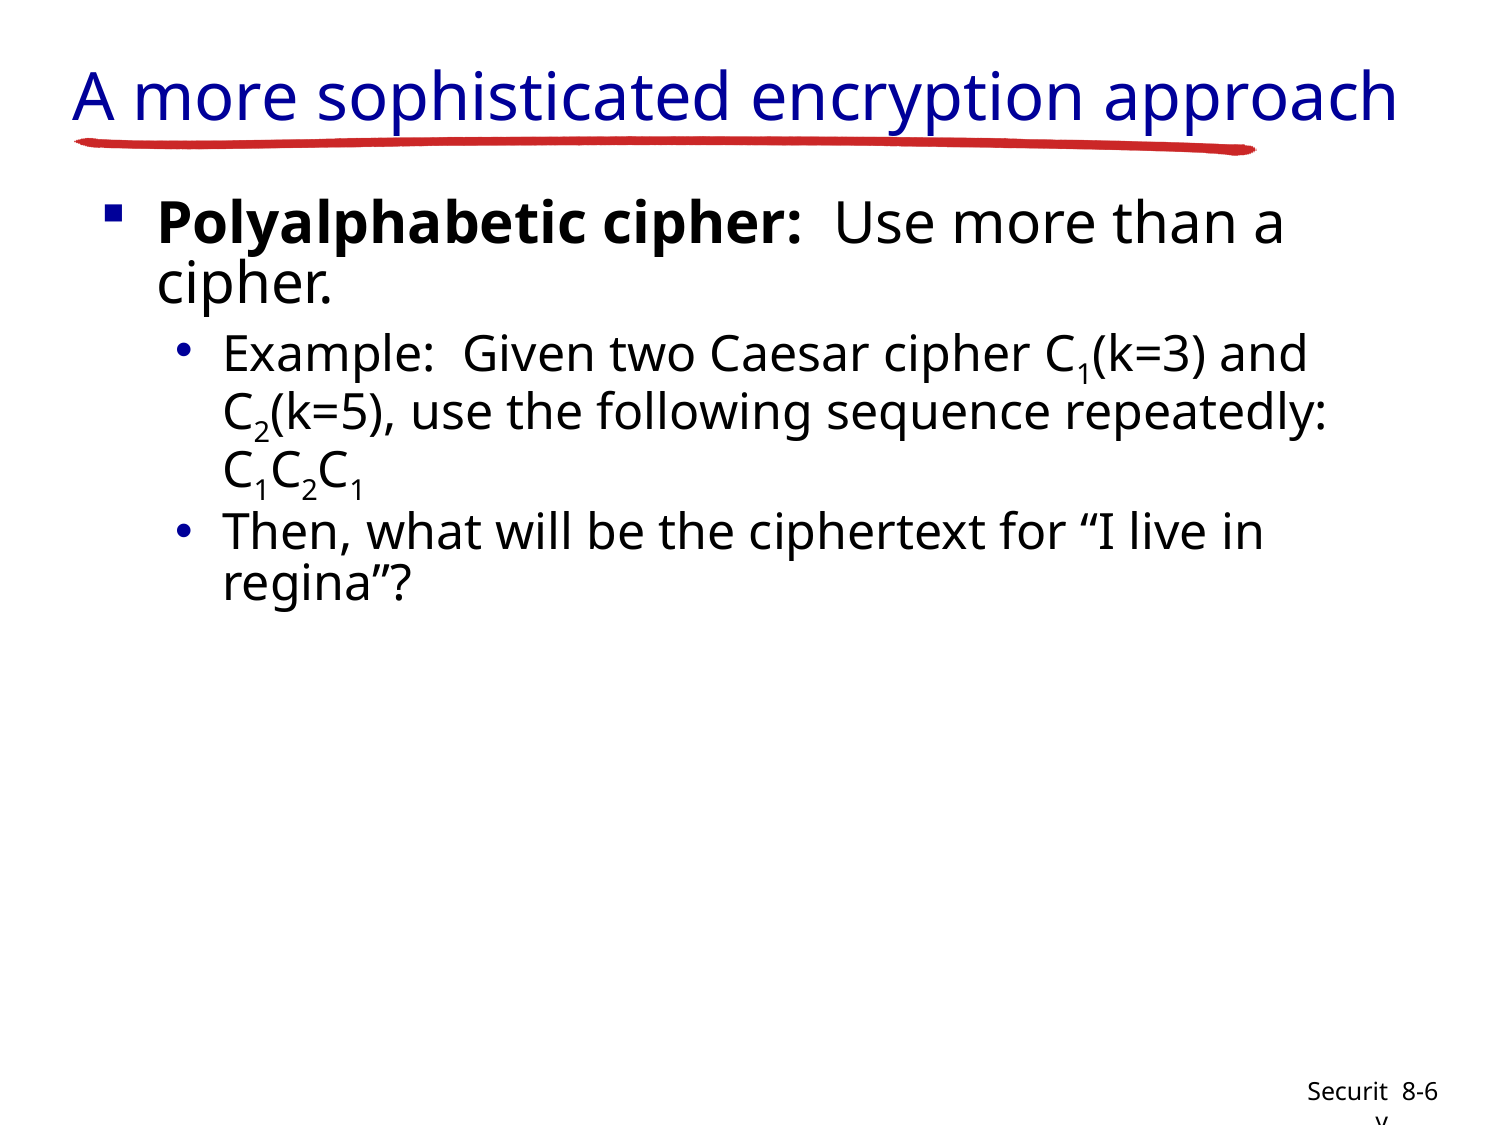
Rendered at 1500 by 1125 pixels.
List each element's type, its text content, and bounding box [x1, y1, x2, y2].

footer Security [1284, 1067, 1403, 1110]
picture [69, 131, 1270, 161]
slide_number 8-6 [1387, 1068, 1500, 1113]
title A more sophisticated encryption approach [57, 0, 1428, 188]
list Polyalphabetic cipher: Use more than a cipher. Example: Given two Caesar cipher C1(k=3) and C2(k=5), use the following sequence repeatedly: C1C2C1 Then, what will be the ciphertext for “I live in regina”? [85, 188, 1417, 952]
